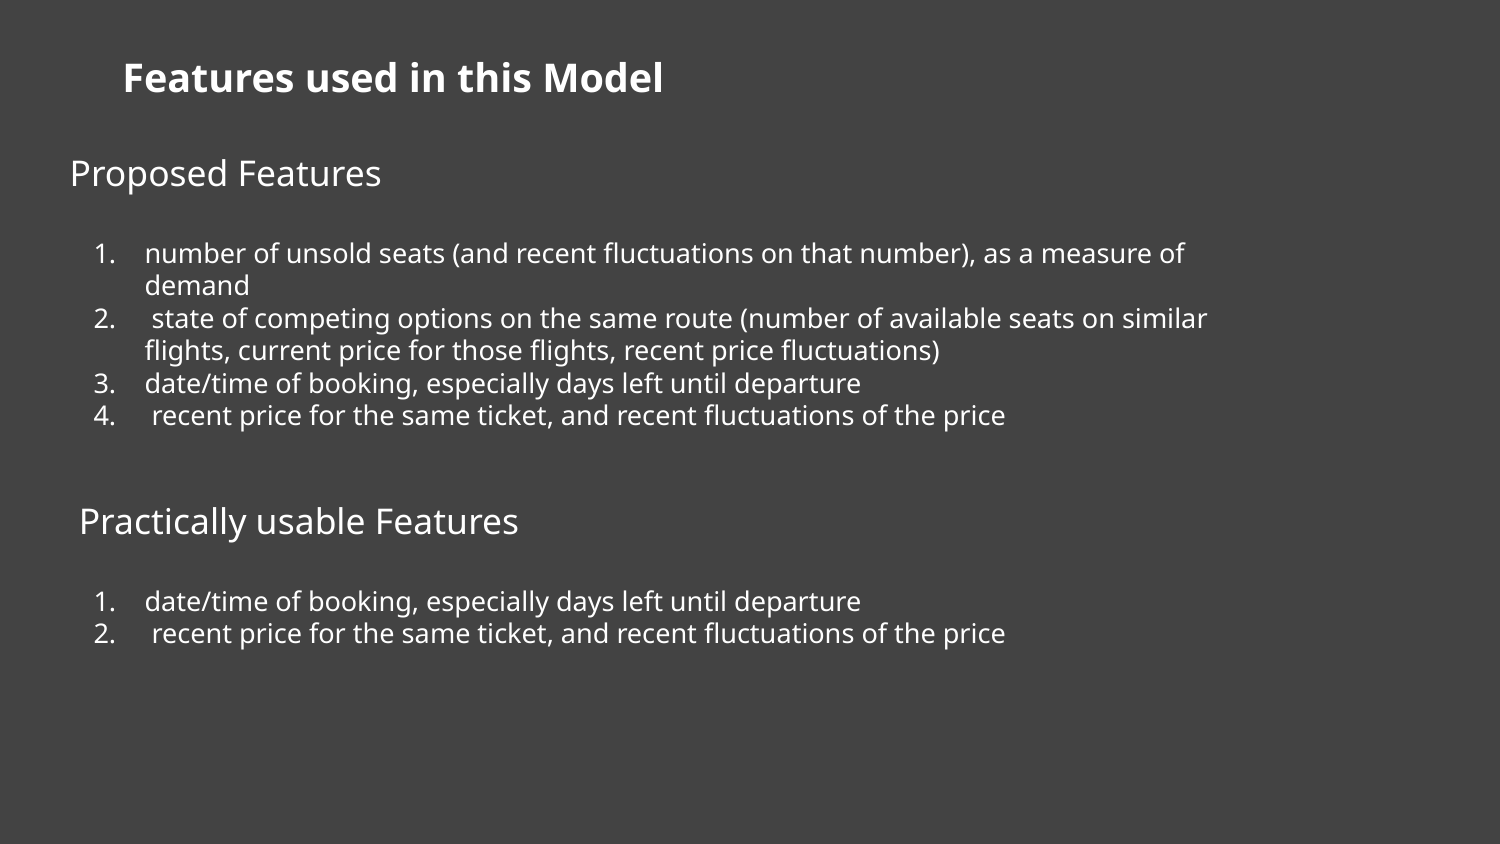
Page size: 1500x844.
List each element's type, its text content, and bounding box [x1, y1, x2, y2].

text_box Proposed Features number of unsold seats (and recent fluctuations on that number), as a measure of demand state of competing options on the same route (number of available seats on similar flights, current price for those flights, recent price fluctuations) date/time of booking, especially days left until departure recent price for the same ticket, and recent fluctuations of the price [54, 136, 1261, 447]
text_box Features used in this Model [107, 38, 1125, 116]
text_box Practically usable Features date/time of booking, especially days left until departure recent price for the same ticket, and recent fluctuations of the price [54, 484, 1167, 665]
